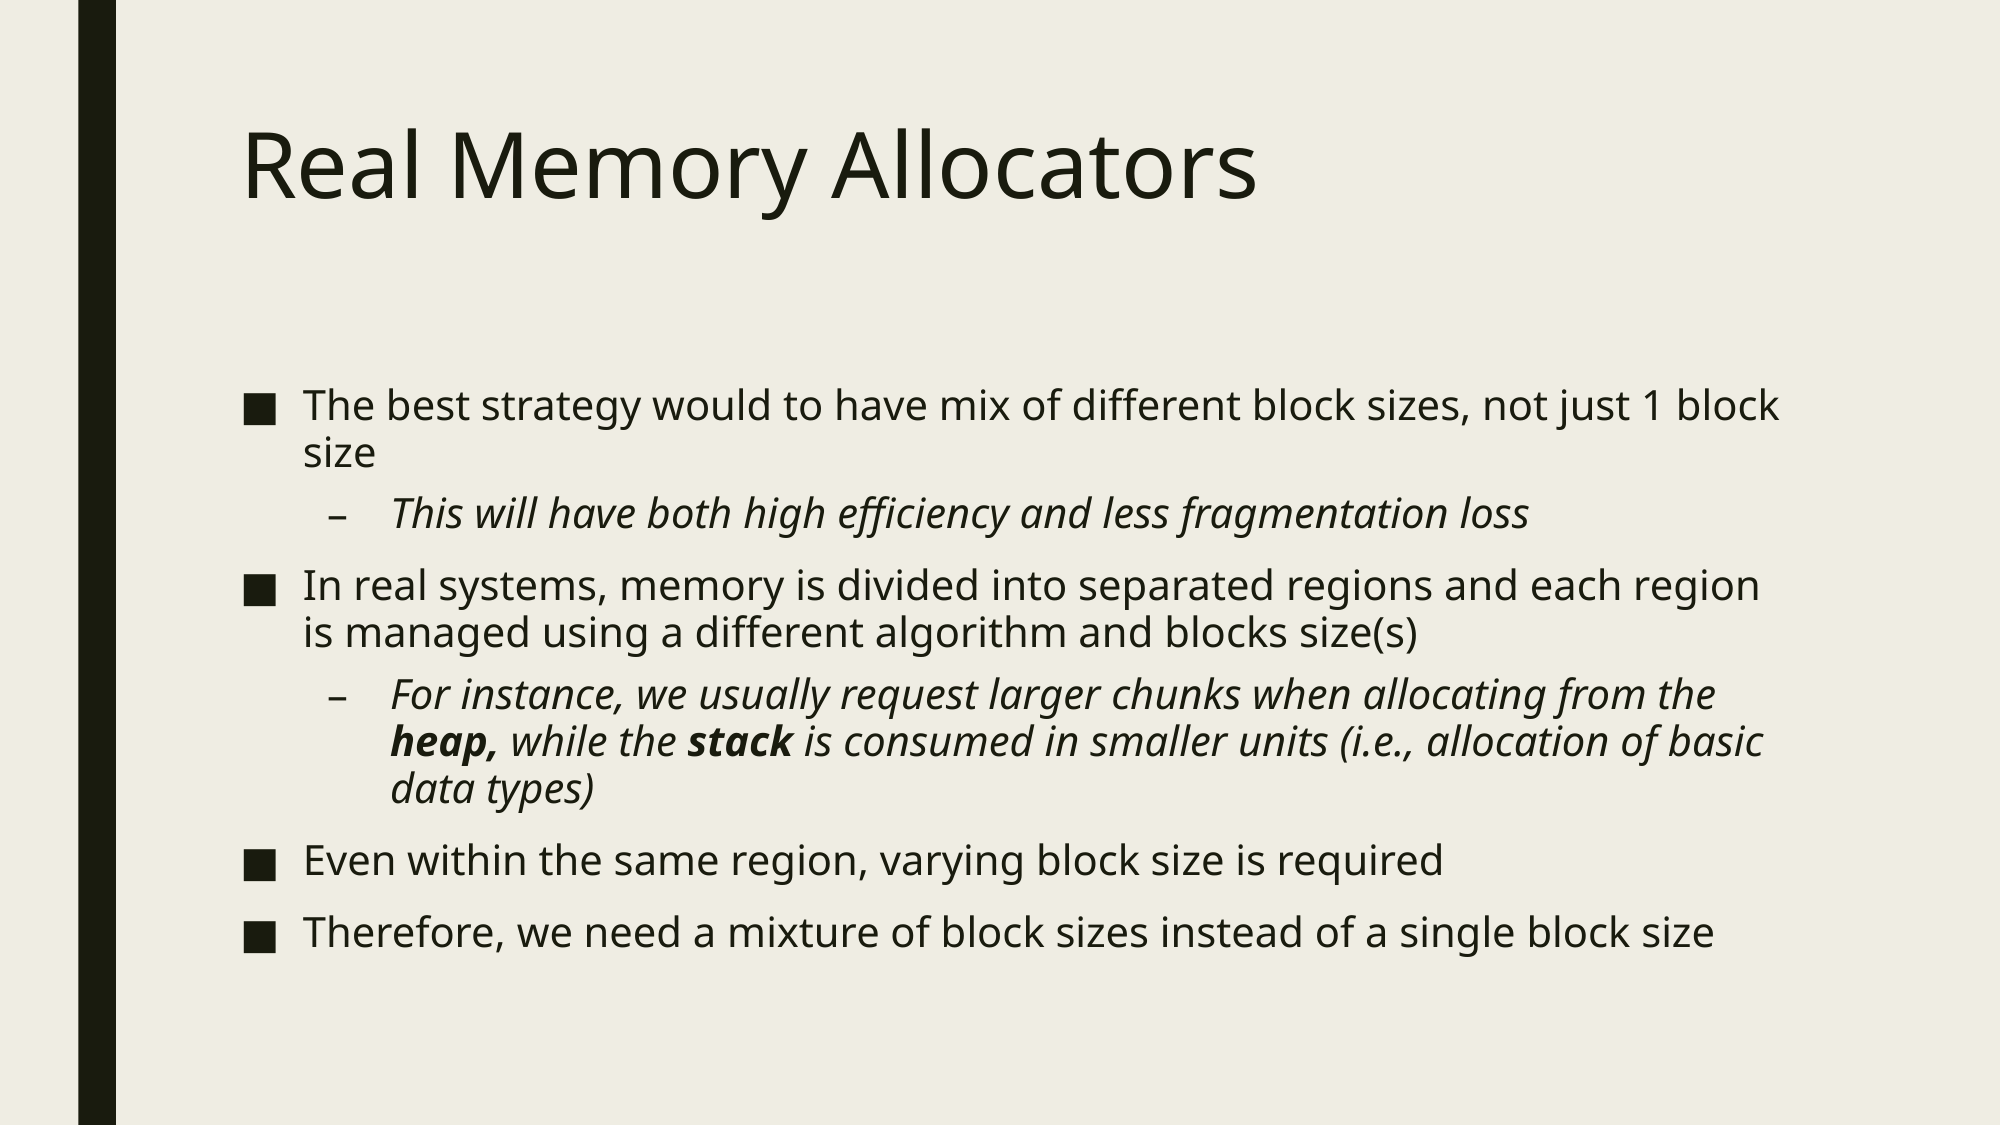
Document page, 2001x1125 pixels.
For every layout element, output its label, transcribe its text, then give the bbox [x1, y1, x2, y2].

title Real Memory Allocators [225, 112, 1800, 357]
list The best strategy would to have mix of different block sizes, not just 1 block size This will have both high efficiency and less fragmentation loss In real systems, memory is divided into separated regions and each region is managed using a different algorithm and blocks size(s) For instance, we usually request larger chunks when allocating from the heap, while the stack is consumed in smaller units (i.e., allocation of basic data types) Even within the same region, varying block size is required Therefore, we need a mixture of block sizes instead of a single block size [225, 375, 1800, 963]
